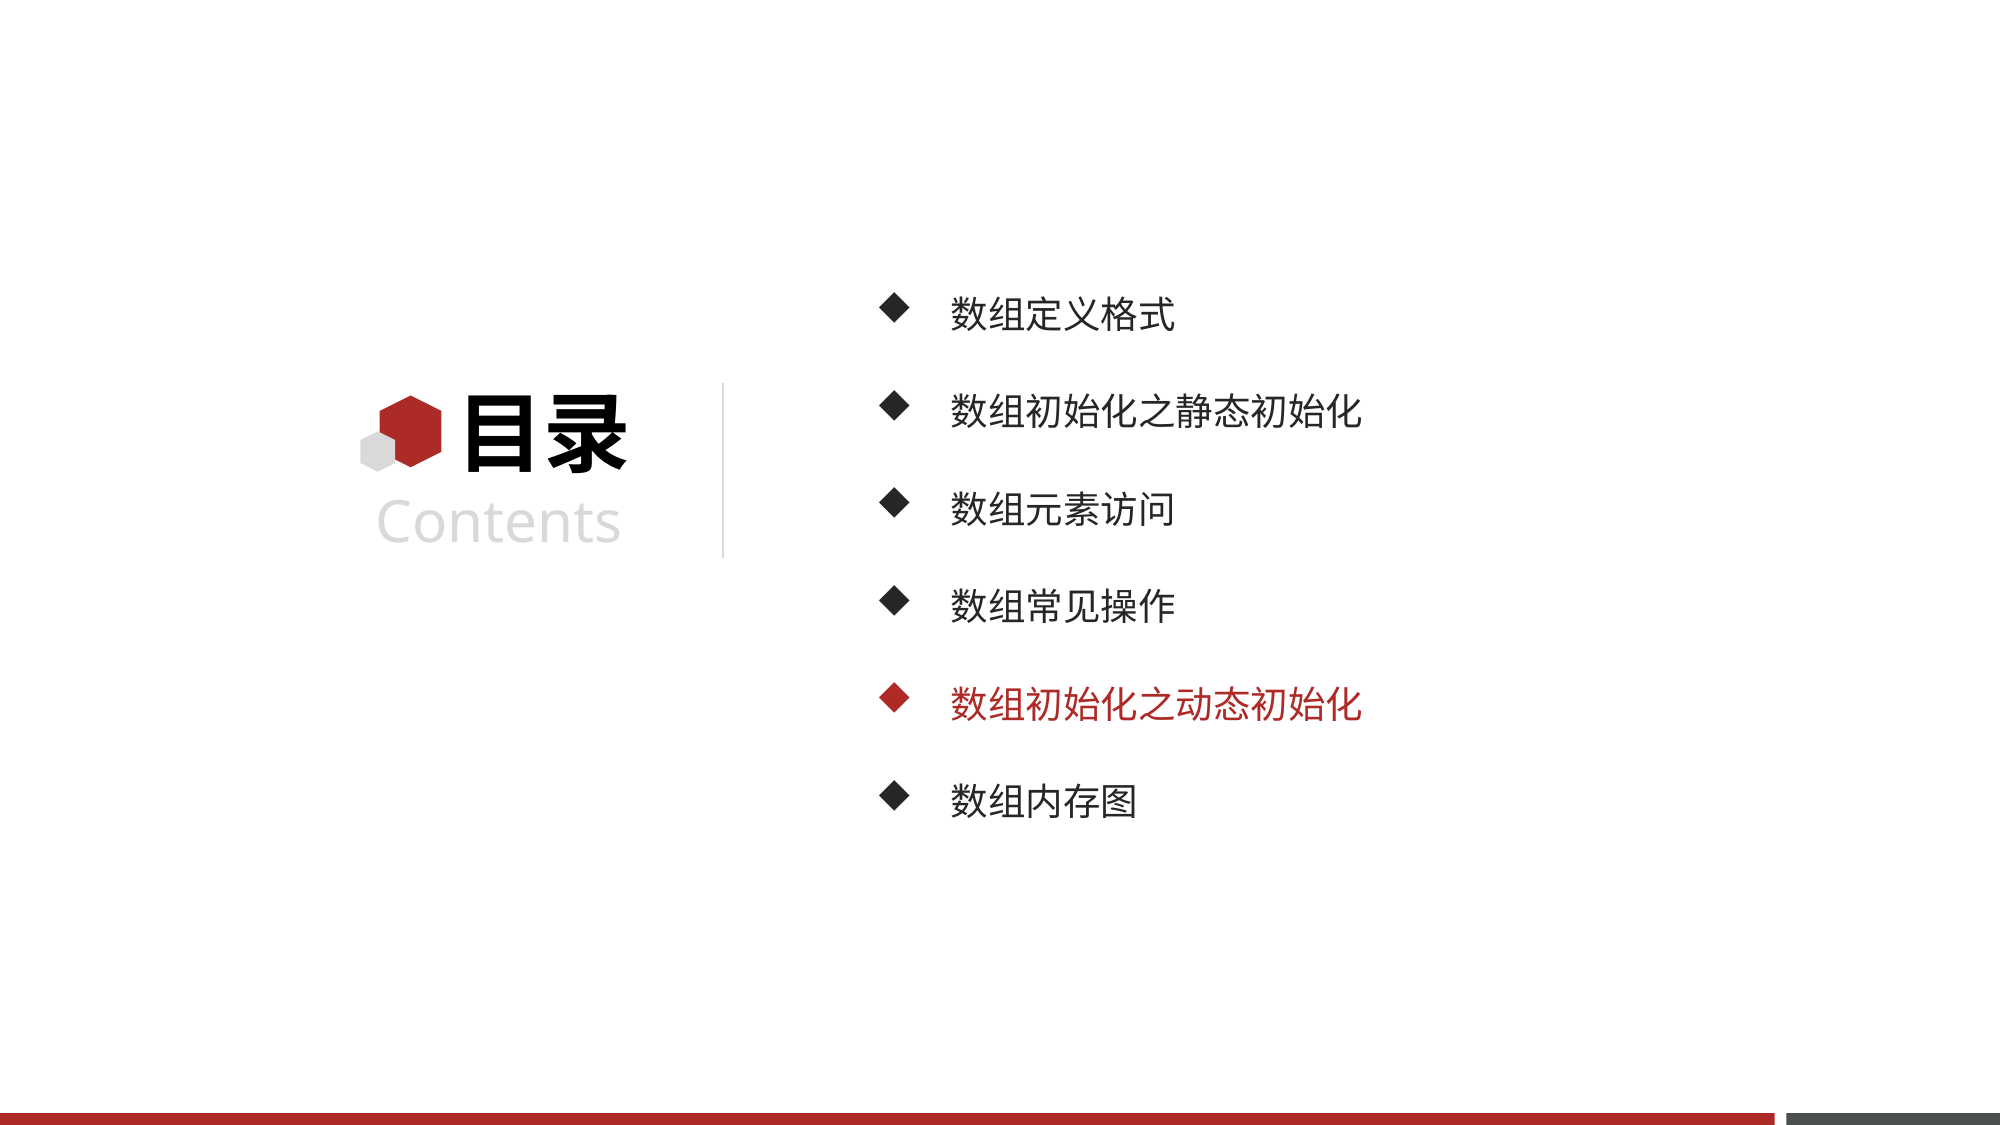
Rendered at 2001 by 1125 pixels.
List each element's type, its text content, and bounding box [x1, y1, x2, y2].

list 数组定义格式 数组初始化之静态初始化 数组元素访问 数组常见操作 数组初始化之动态初始化 数组内存图 [861, 131, 1841, 938]
